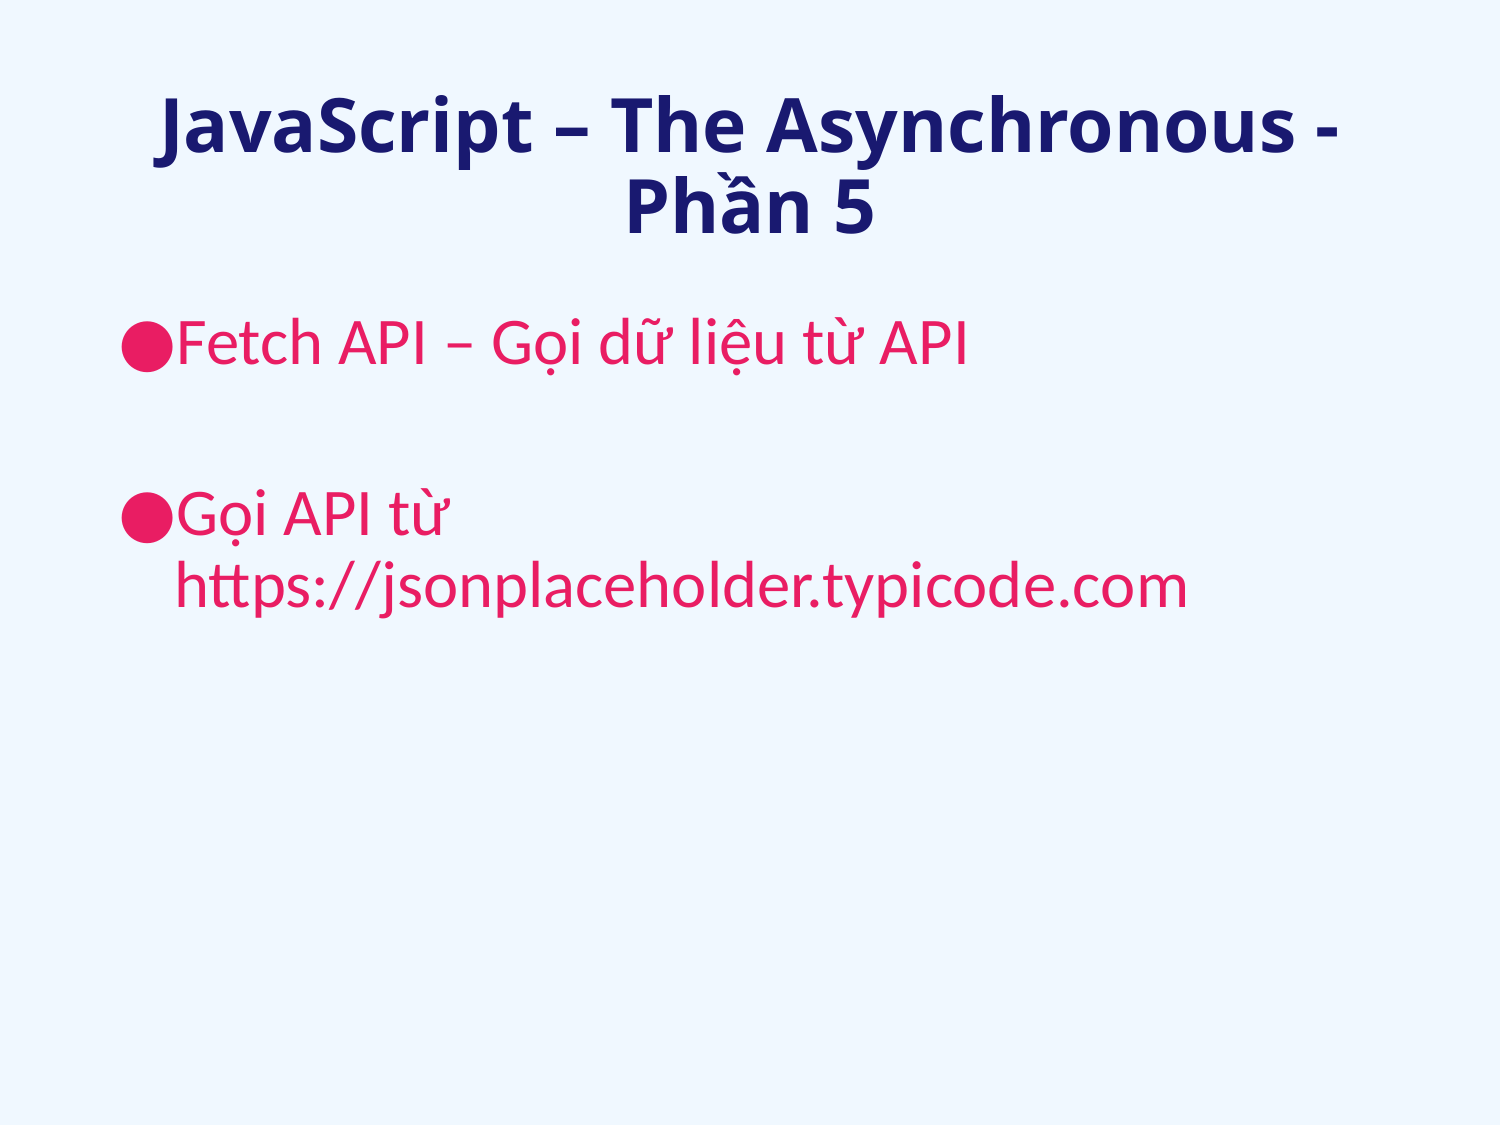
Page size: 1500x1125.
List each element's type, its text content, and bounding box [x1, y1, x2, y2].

title JavaScript – The Asynchronous - Phần 5 [103, 59, 1397, 278]
list Fetch API – Gọi dữ liệu từ API Gọi API từ https://jsonplaceholder.typicode.com [103, 299, 1397, 1014]
